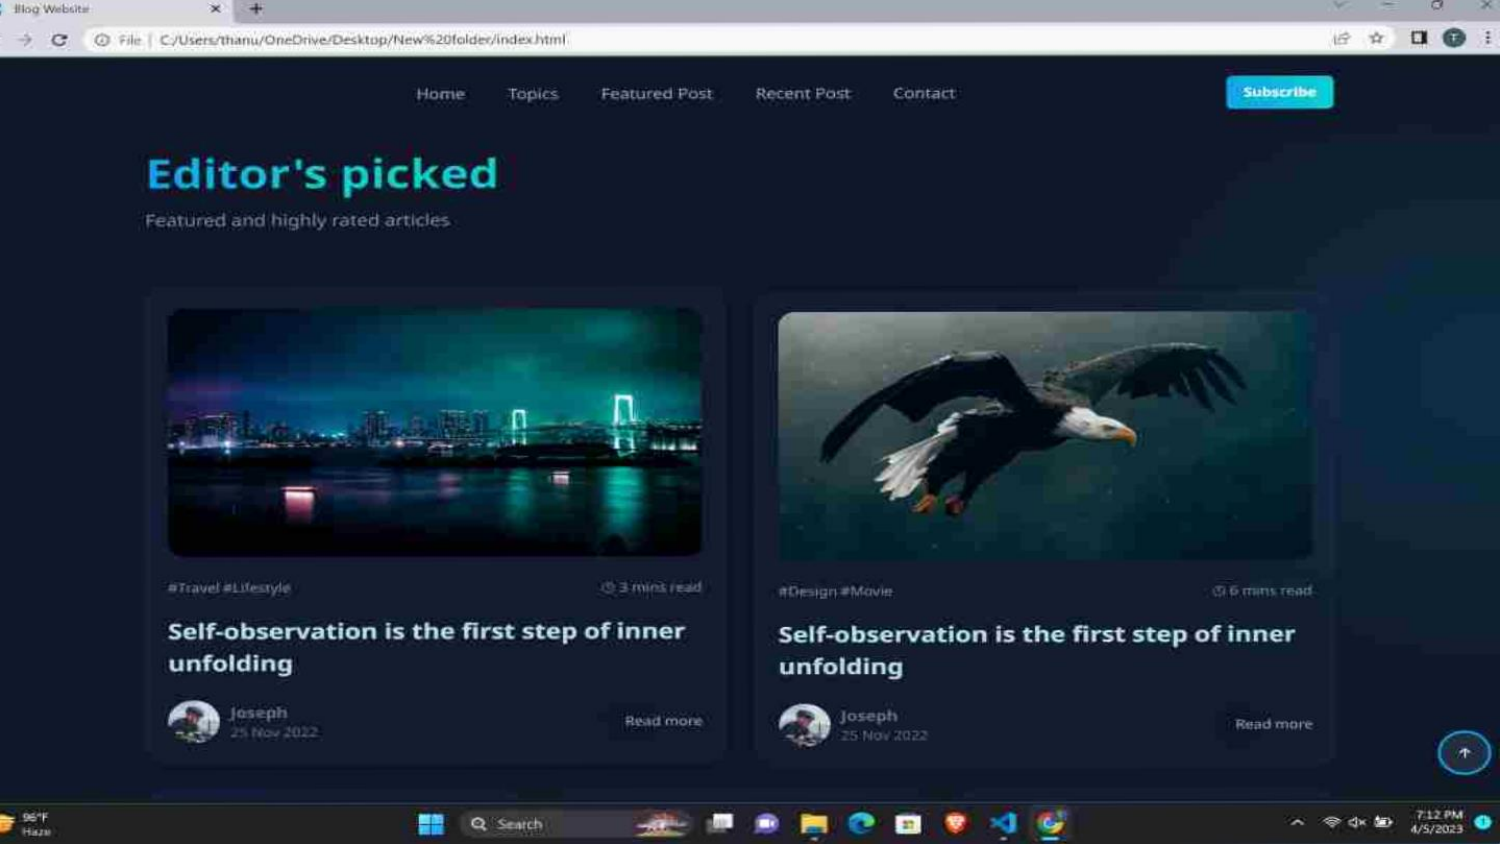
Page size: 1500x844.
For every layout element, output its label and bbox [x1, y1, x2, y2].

text_box [0, 0, 1500, 844]
